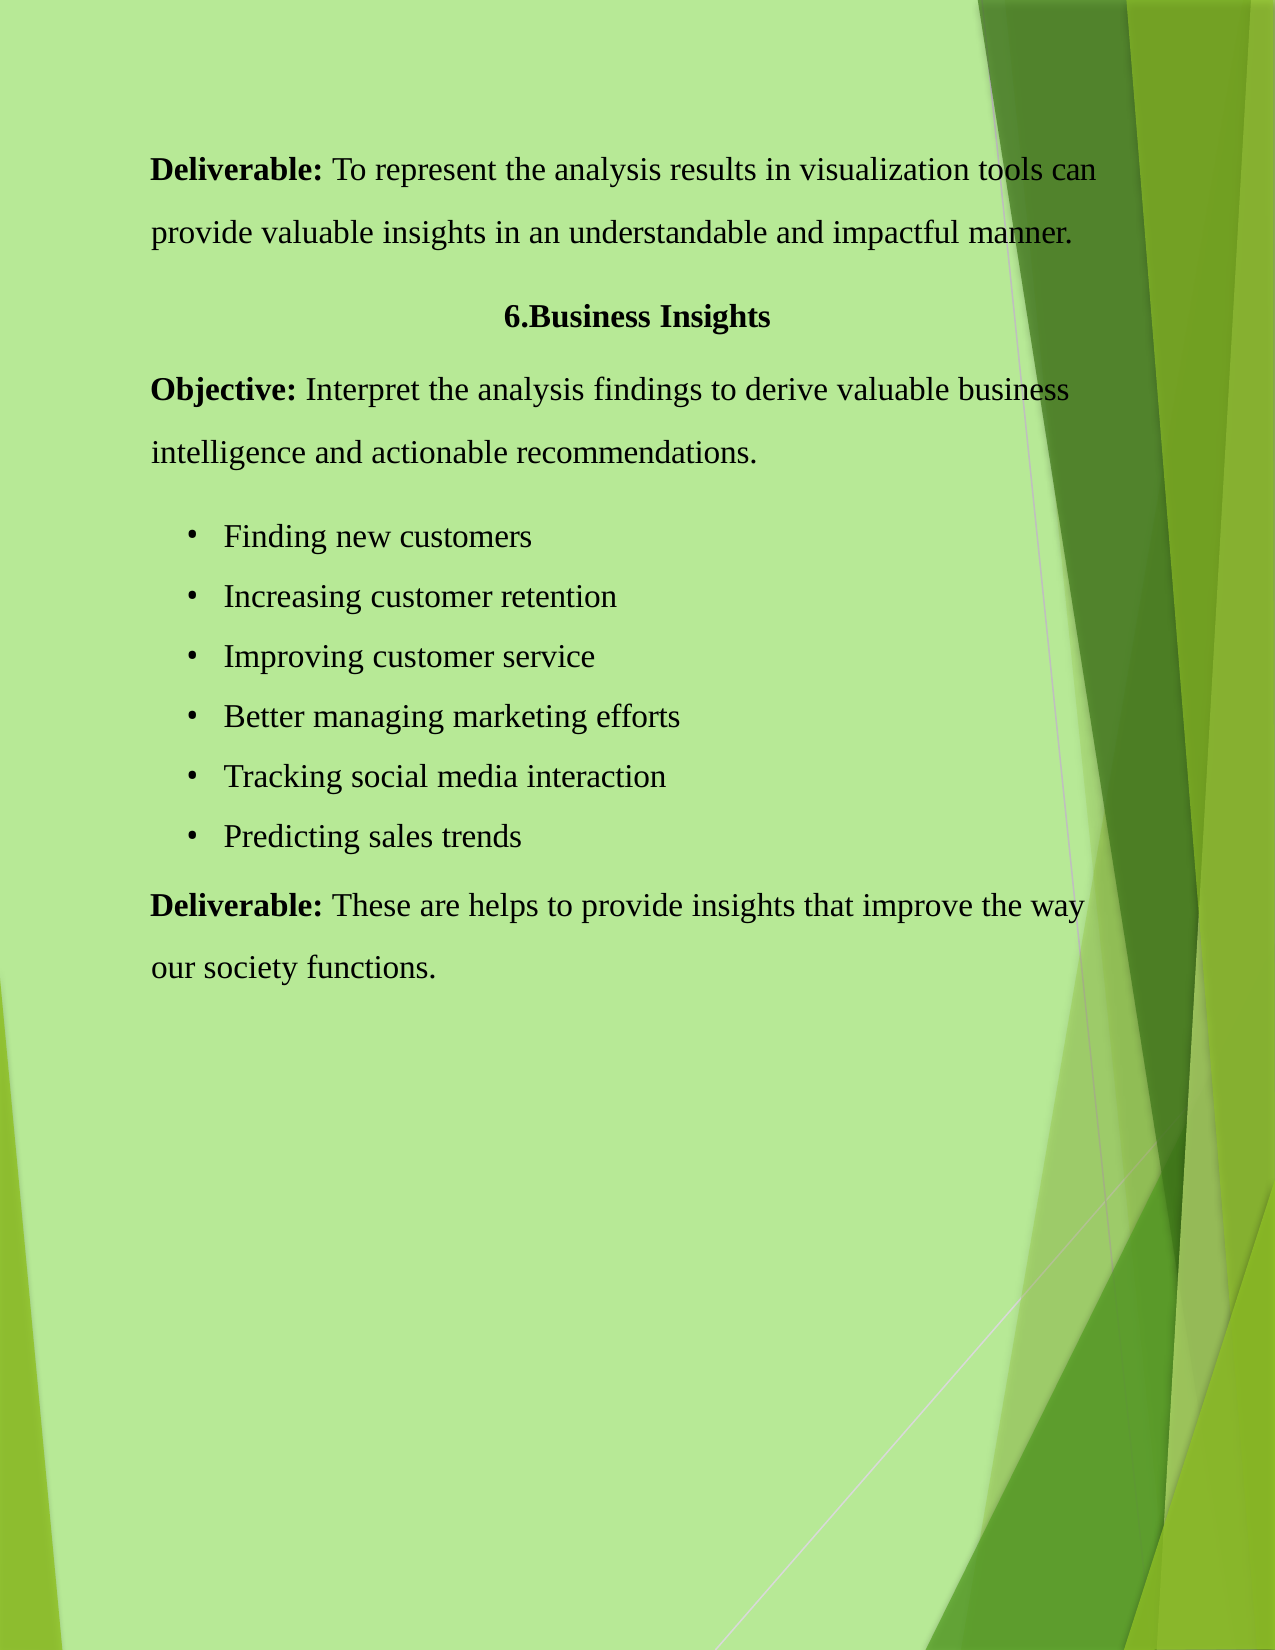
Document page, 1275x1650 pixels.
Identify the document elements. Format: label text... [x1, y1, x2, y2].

text_box Deliverable: To represent the analysis results in visualization tools can provide valuable insights in an understandable and impactful manner. 6.Business Insights Objective: Interpret the analysis findings to derive valuable business intelligence and actionable recommendations. Finding new customers Increasing customer retention Improving customer service Better managing marketing efforts Tracking social media interaction Predicting sales trends Deliverable: These are helps to provide insights that improve the way our society functions. [147, 144, 1103, 986]
